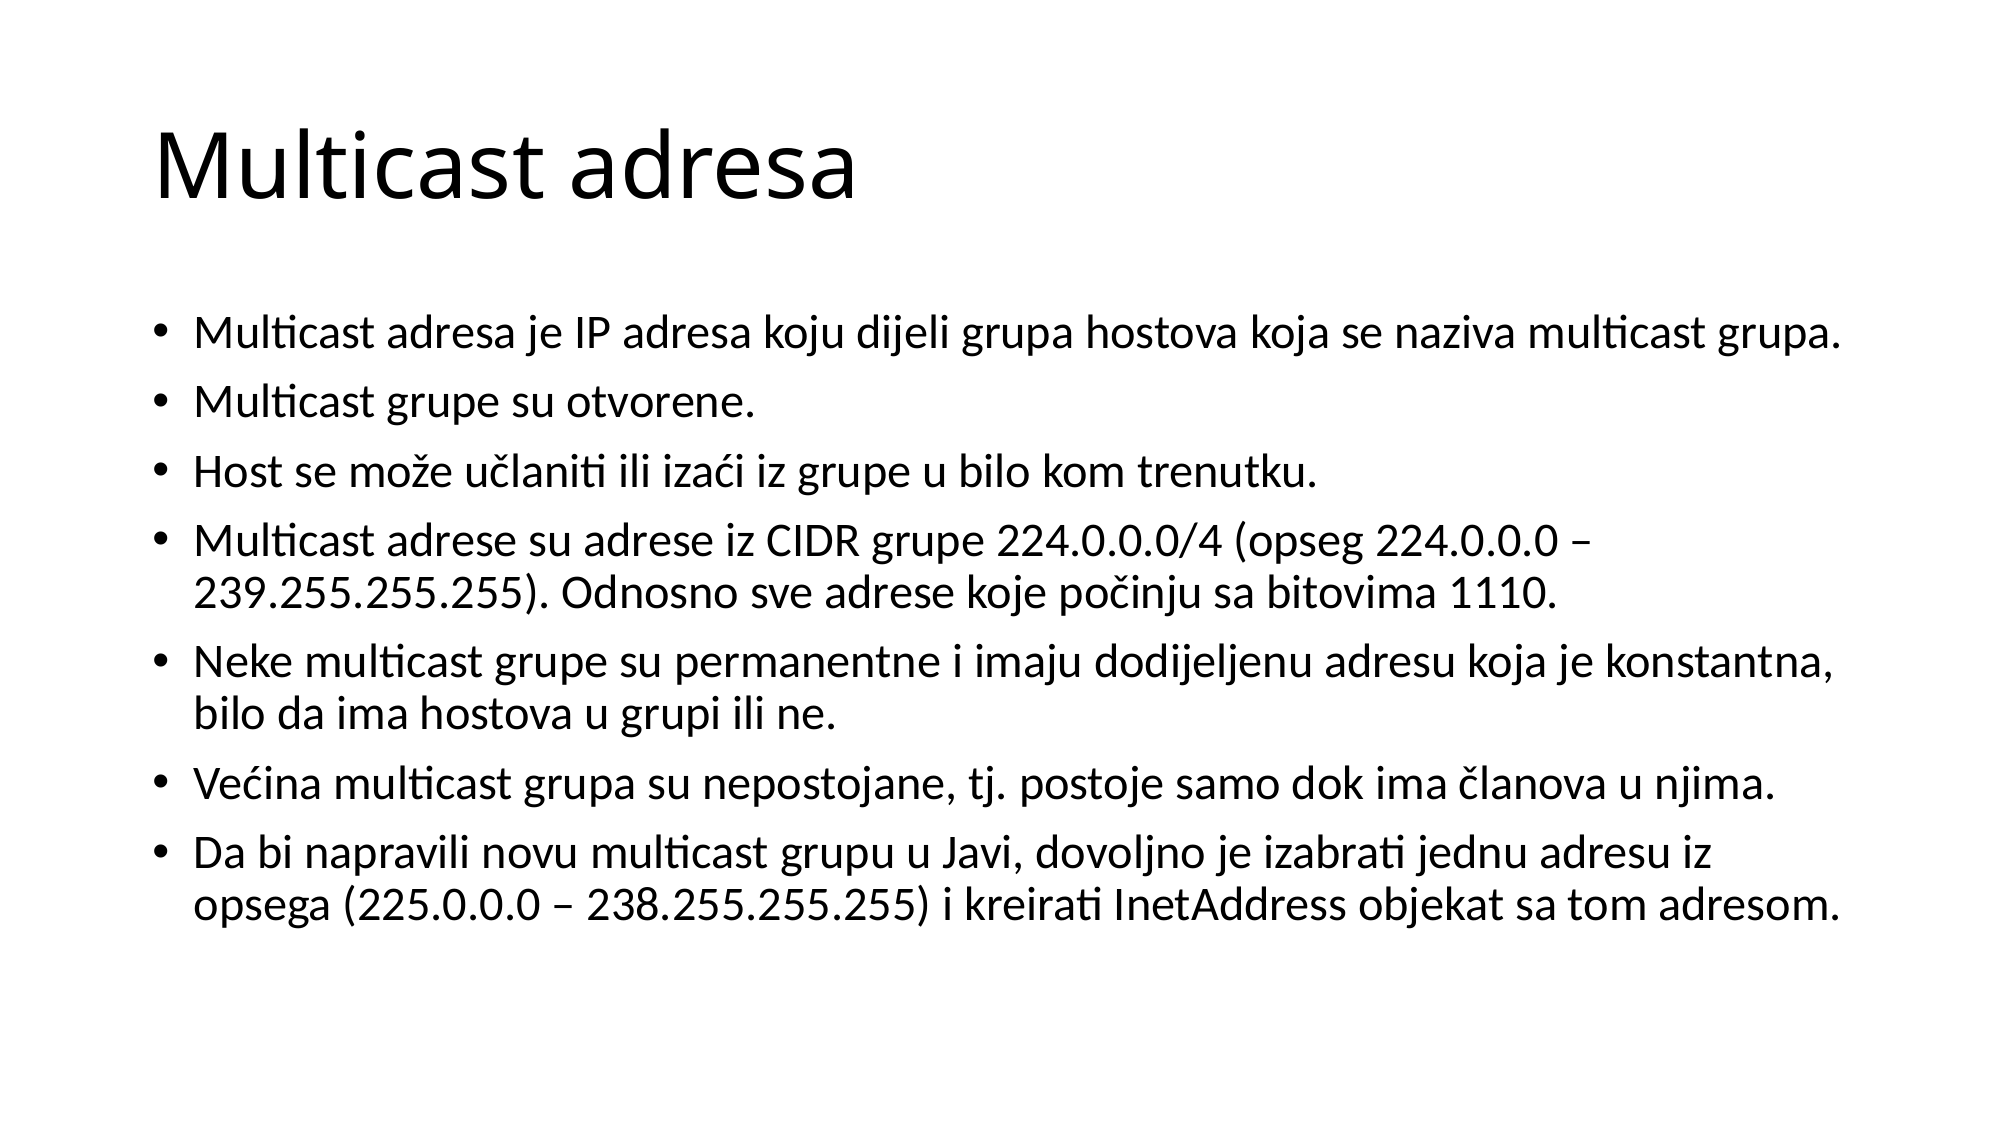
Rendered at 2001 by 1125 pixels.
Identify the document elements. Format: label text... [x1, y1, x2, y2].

list Multicast adresa je IP adresa koju dijeli grupa hostova koja se naziva multicast grupa. Multicast grupe su otvorene. Host se može učlaniti ili izaći iz grupe u bilo kom trenutku. Multicast adrese su adrese iz CIDR grupe 224.0.0.0/4 (opseg 224.0.0.0 – 239.255.255.255). Odnosno sve adrese koje počinju sa bitovima 1110. Neke multicast grupe su permanentne i imaju dodijeljenu adresu koja je konstantna, bilo da ima hostova u grupi ili ne. Većina multicast grupa su nepostojane, tj. postoje samo dok ima članova u njima. Da bi napravili novu multicast grupu u Javi, dovoljno je izabrati jednu adresu iz opsega (225.0.0.0 – 238.255.255.255) i kreirati InetAddress objekat sa tom adresom. [137, 299, 1863, 1014]
title Multicast adresa [137, 59, 1863, 278]
